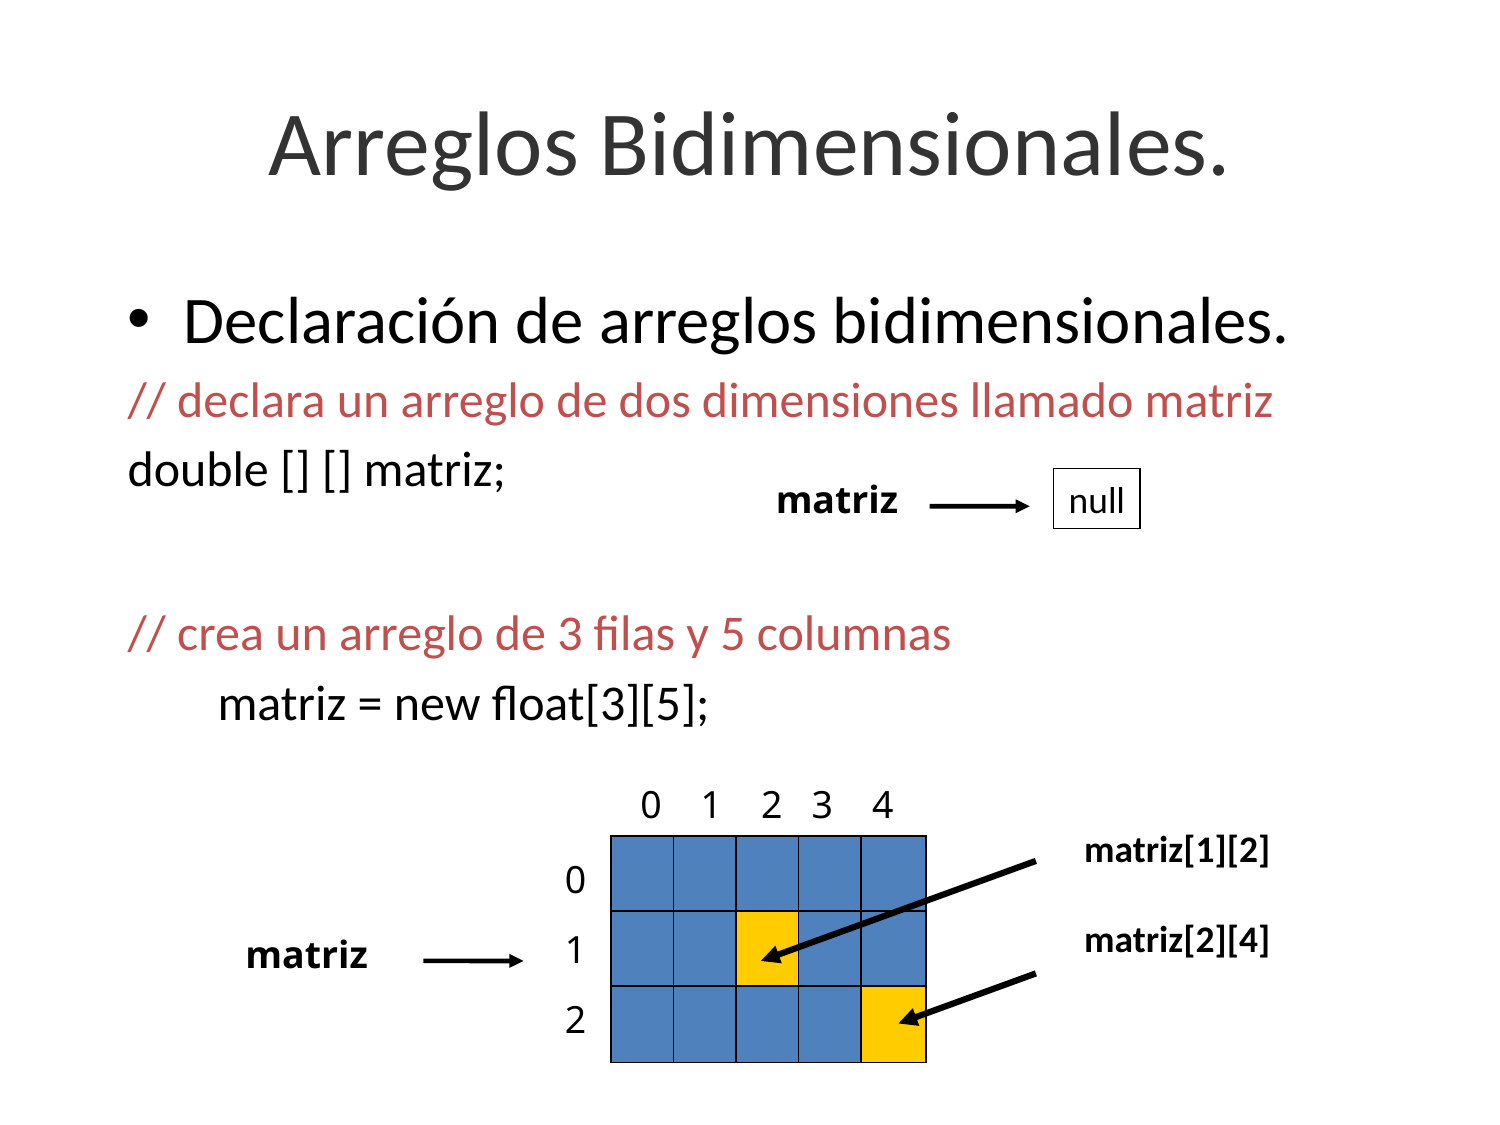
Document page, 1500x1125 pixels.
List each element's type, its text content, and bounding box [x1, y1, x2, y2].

list Declaración de arreglos bidimensionales. // declara un arreglo de dos dimensiones llamado matriz double [] [] matriz; // crea un arreglo de 3 filas y 5 columnas matriz = new float[3][5]; [112, 269, 1454, 1079]
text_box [729, 468, 1152, 546]
title Arreglos Bidimensionales. [75, 45, 1425, 233]
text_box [210, 773, 1322, 1063]
